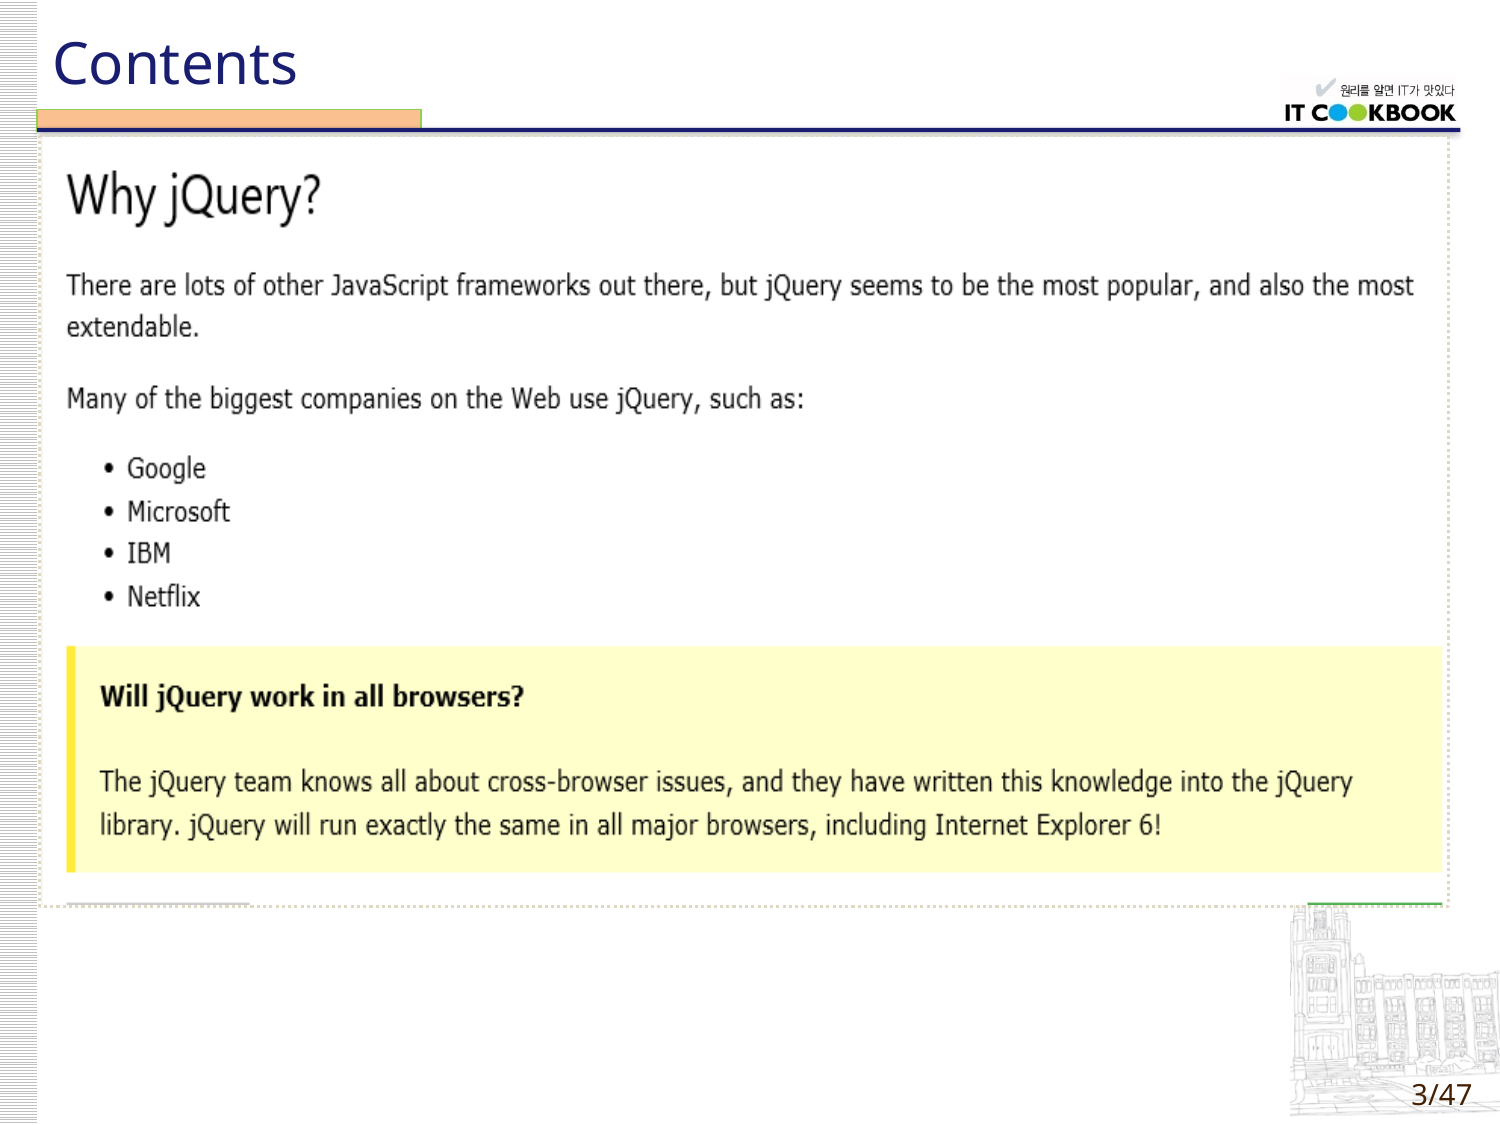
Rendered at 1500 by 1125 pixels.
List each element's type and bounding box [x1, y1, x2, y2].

picture [1290, 874, 1500, 1125]
picture [1281, 75, 1459, 123]
list [41, 136, 1447, 906]
